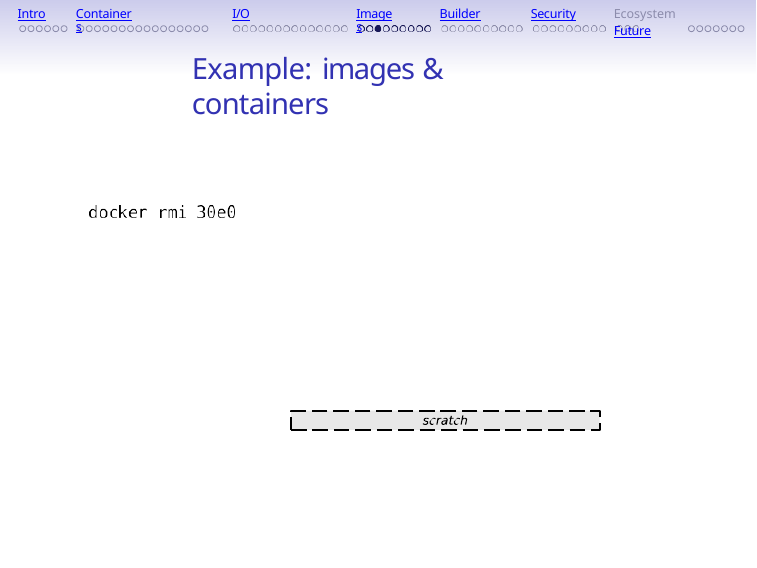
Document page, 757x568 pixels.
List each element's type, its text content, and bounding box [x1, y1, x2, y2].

text_box Security [528, 4, 577, 23]
text_box [119, 25, 126, 32]
text_box [160, 25, 167, 32]
text_box [152, 25, 159, 32]
text_box Ecosystem Future [611, 4, 725, 41]
text_box [738, 25, 744, 32]
text_box [111, 25, 117, 32]
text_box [289, 409, 601, 432]
text_box [185, 25, 192, 32]
text_box Builder [437, 4, 481, 23]
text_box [89, 205, 147, 219]
text_box [135, 25, 142, 32]
picture [159, 205, 186, 218]
text_box Images [354, 4, 397, 23]
text_box [193, 25, 200, 32]
text_box Containers [73, 4, 137, 24]
text_box Example: images & containers [189, 47, 566, 121]
text_box [86, 25, 93, 32]
text_box [168, 25, 175, 32]
text_box [127, 25, 134, 32]
text_box Intro [15, 4, 47, 24]
text_box [729, 25, 736, 32]
text_box [78, 25, 84, 32]
text_box I/O [230, 4, 255, 24]
text_box [144, 25, 151, 32]
text_box [102, 25, 109, 32]
picture [0, 0, 756, 74]
text_box [94, 25, 101, 32]
text_box [201, 25, 208, 32]
picture [197, 205, 235, 219]
text_box [177, 25, 184, 32]
